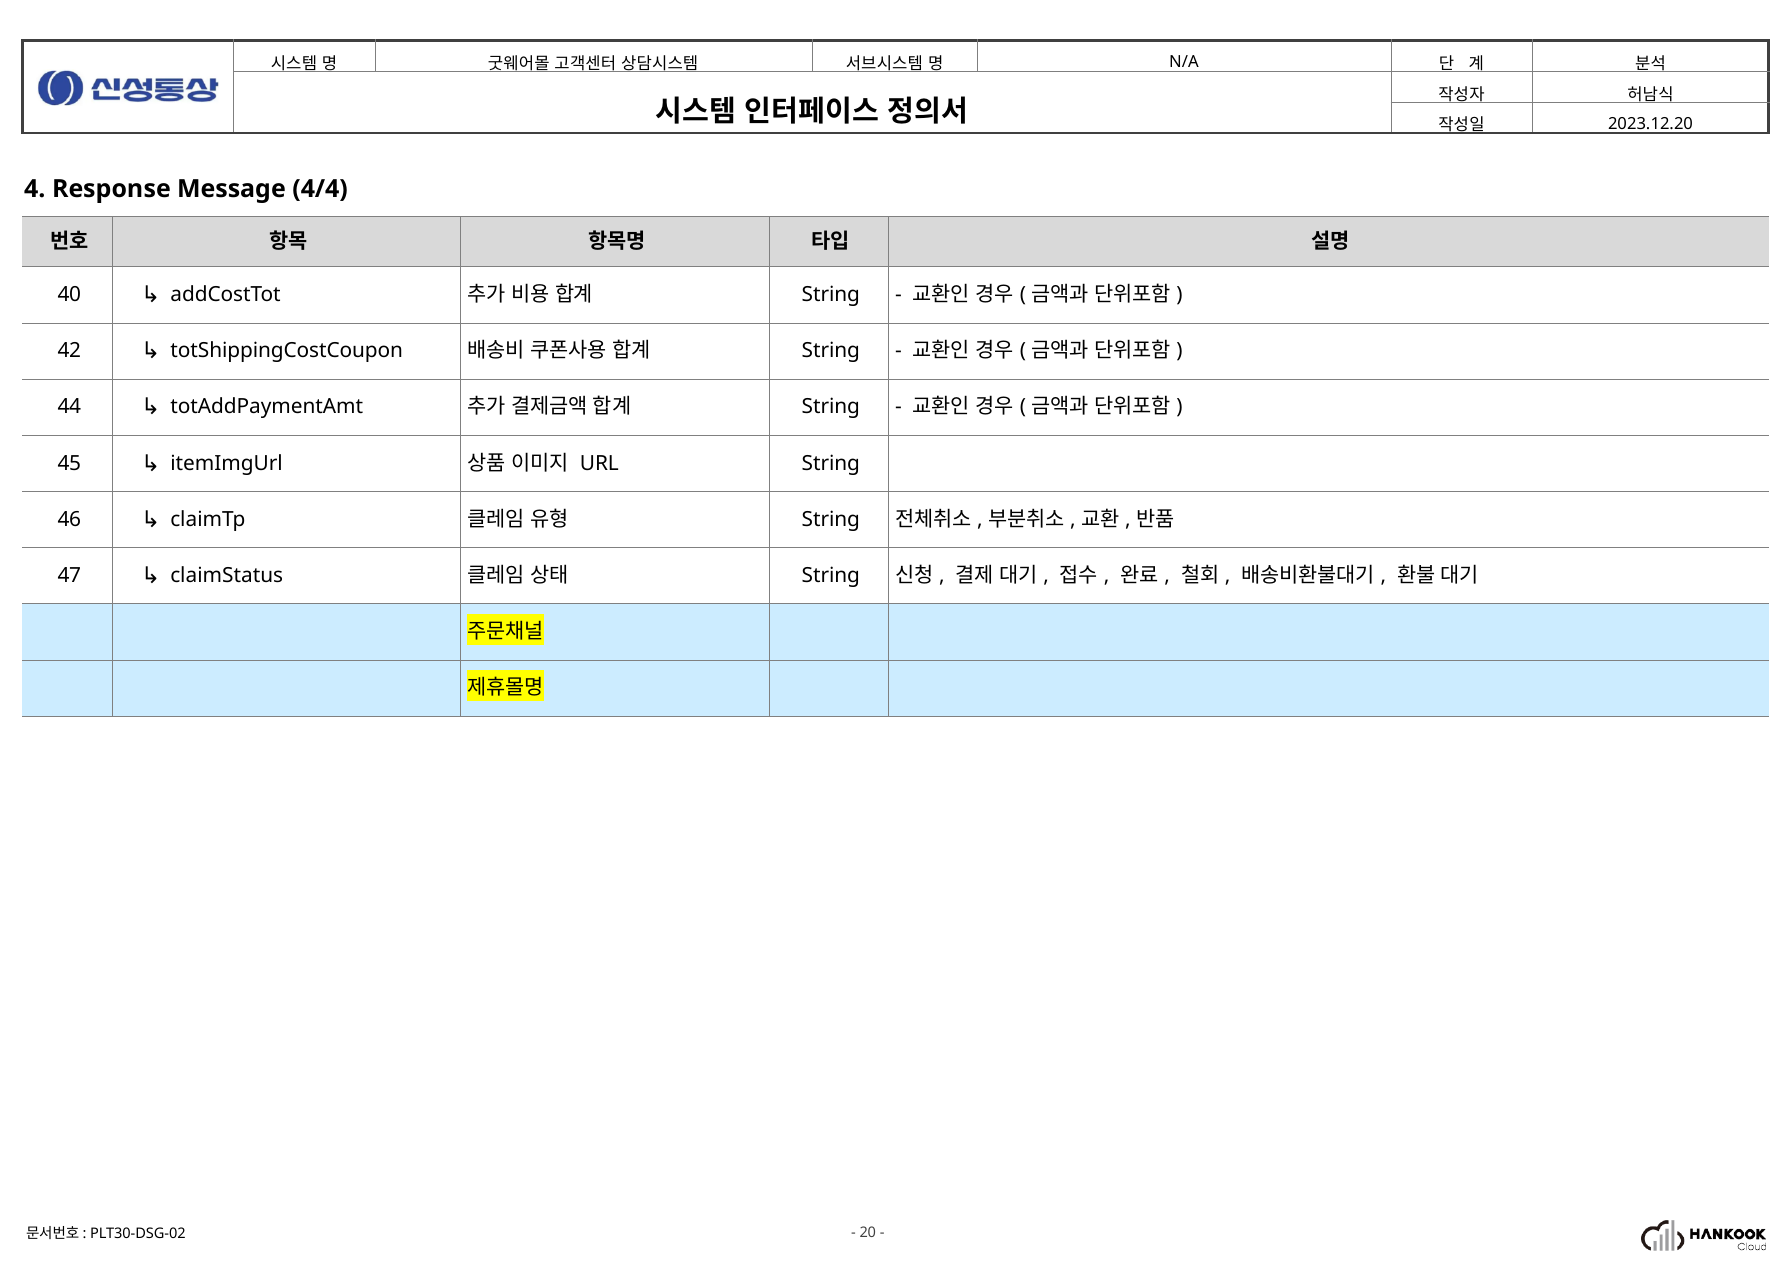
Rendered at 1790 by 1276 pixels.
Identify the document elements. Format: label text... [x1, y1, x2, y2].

table_cell 클레임 유형 [461, 492, 769, 547]
table_cell totShippingCostCoupon [163, 324, 460, 379]
table_cell - 교환인 경우(금액과 단위포함) [889, 324, 1769, 379]
table_cell [163, 604, 460, 660]
table_cell 45 [22, 436, 112, 491]
picture [1641, 1220, 1766, 1251]
table_cell [163, 661, 460, 716]
table_cell 추가 결제금액 합계 [461, 380, 769, 435]
table_header 타입 [770, 217, 888, 266]
table_cell [889, 604, 1769, 660]
table_cell 46 [22, 492, 112, 547]
table_cell [22, 604, 112, 660]
table_cell 제휴몰명 [461, 661, 769, 716]
table_cell claimStatus [163, 548, 460, 603]
table_cell [113, 604, 163, 660]
table_cell itemImgUrl [163, 436, 460, 491]
table_cell [770, 661, 888, 716]
table_header 항목 [113, 217, 460, 266]
table_cell ↳ [113, 324, 163, 379]
table_cell 47 [22, 548, 112, 603]
table_cell 40 [22, 267, 112, 323]
table_cell String [770, 492, 888, 547]
table_cell [889, 661, 1769, 716]
table_header 번호 [22, 217, 112, 266]
table_cell 추가 비용 합계 [461, 267, 769, 323]
table_cell 전체취소,부분취소,교환,반품 [889, 492, 1769, 547]
table_cell ↳ [113, 267, 163, 323]
table_cell String [770, 548, 888, 603]
table_cell ↳ [113, 548, 163, 603]
table_cell [889, 436, 1769, 491]
table_cell 42 [22, 324, 112, 379]
table_cell totAddPaymentAmt [163, 380, 460, 435]
text_box 4. Response Message (4/4) [9, 165, 364, 210]
table_cell 상품 이미지 URL [461, 436, 769, 491]
table_cell 신청, 결제 대기, 접수, 완료, 철회, 배송비환불대기, 환불 대기 [889, 548, 1769, 603]
table_cell ↳ [113, 492, 163, 547]
table_cell [770, 604, 888, 660]
table_cell ↳ [113, 436, 163, 491]
table_cell - 교환인 경우(금액과 단위포함) [889, 267, 1769, 323]
picture [36, 69, 219, 106]
table_cell String [770, 436, 888, 491]
table_cell 44 [22, 380, 112, 435]
table_cell [113, 661, 163, 716]
table_cell 주문채널 [461, 604, 769, 660]
table_cell String [770, 324, 888, 379]
table_header 항목명 [461, 217, 769, 266]
table_cell - 교환인 경우(금액과 단위포함) [889, 380, 1769, 435]
table_cell String [770, 267, 888, 323]
table_cell addCostTot [163, 267, 460, 323]
table_cell [22, 661, 112, 716]
table_header 설명 [889, 217, 1769, 266]
table_cell 클레임 상태 [461, 548, 769, 603]
table_cell claimTp [163, 492, 460, 547]
table_cell 배송비 쿠폰사용 합계 [461, 324, 769, 379]
table_cell ↳ [113, 380, 163, 435]
table_cell String [770, 380, 888, 435]
